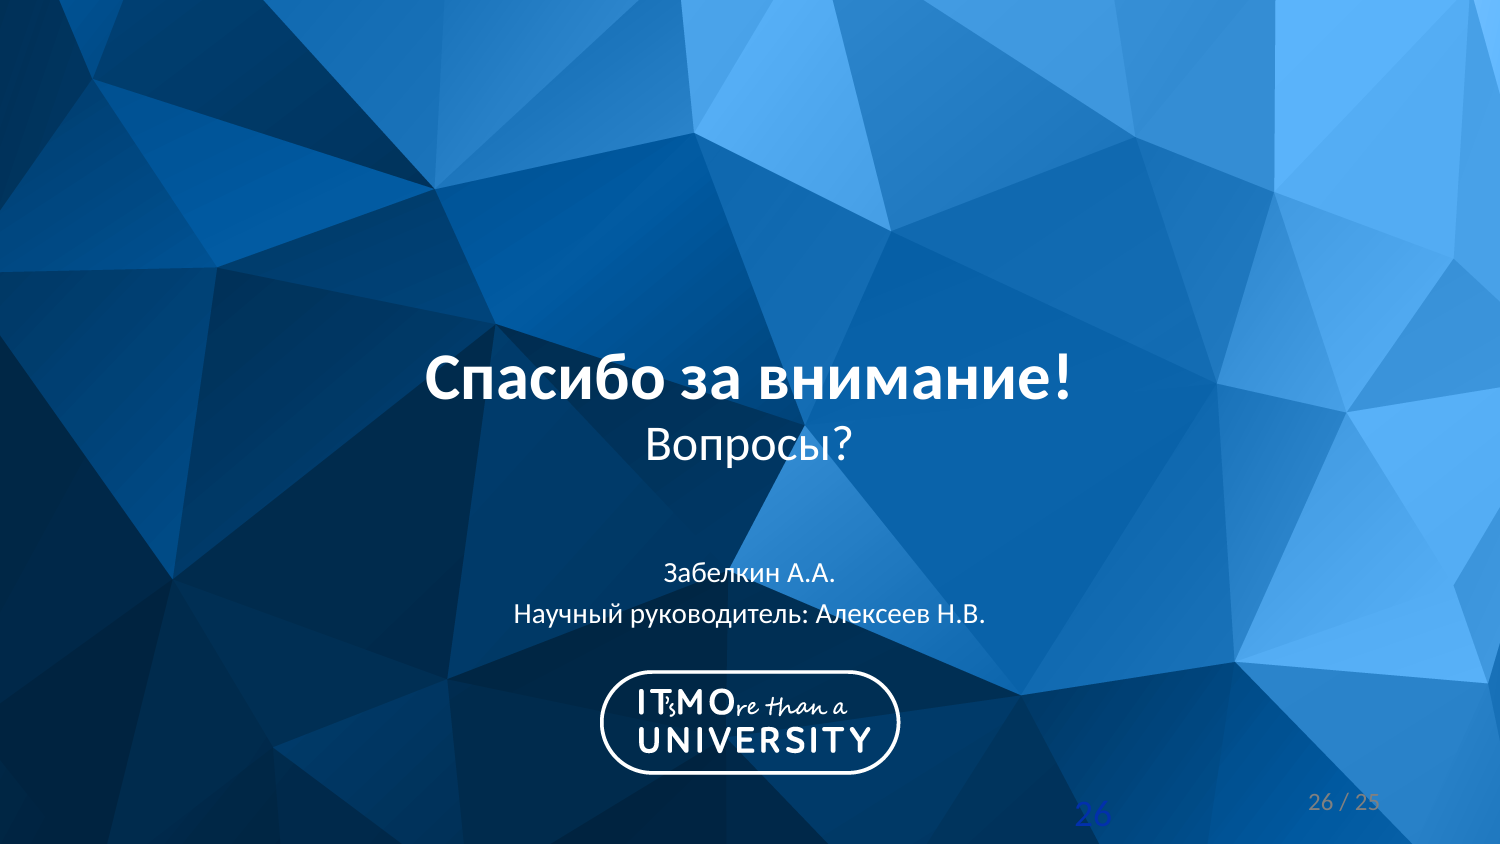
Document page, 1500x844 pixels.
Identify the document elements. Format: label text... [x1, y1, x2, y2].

title Спасибо за внимание! [75, 322, 1425, 425]
list Забелкин А.А. Научный руководитель: Алексеев Н.В. [225, 546, 1275, 622]
text_box Вопросы? [630, 402, 870, 478]
slide_number 26 [1059, 782, 1397, 828]
picture [0, 0, 1500, 844]
